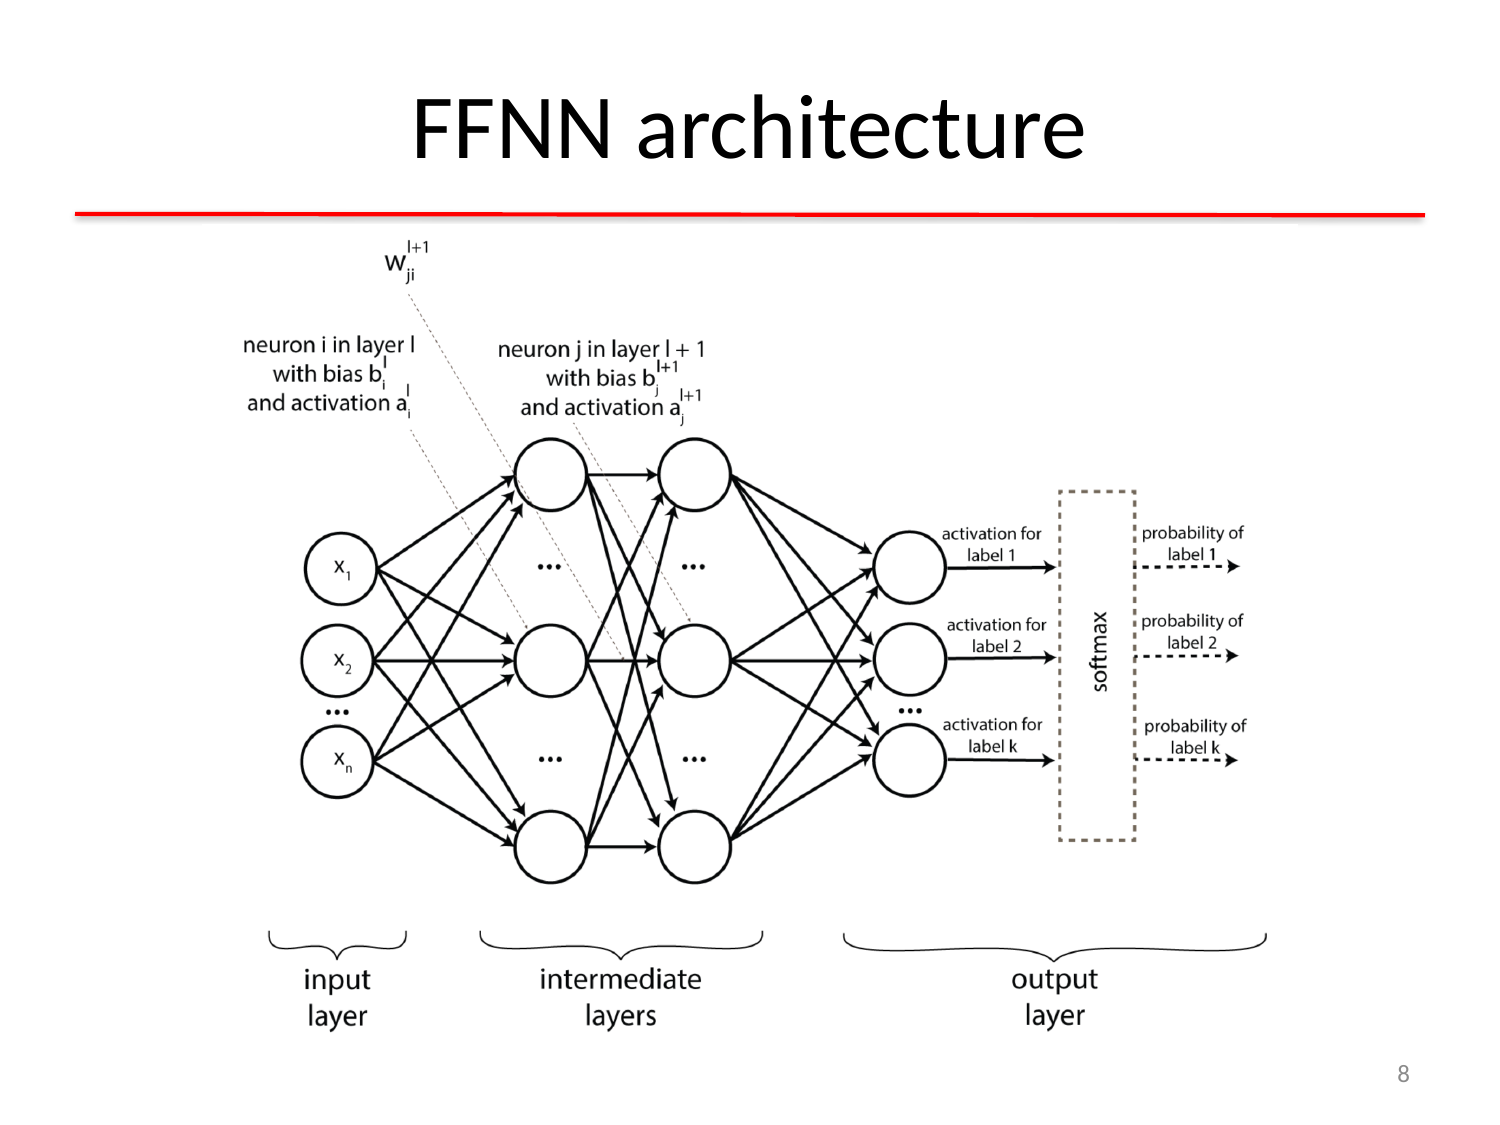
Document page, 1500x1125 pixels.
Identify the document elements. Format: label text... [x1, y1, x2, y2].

picture [201, 224, 1299, 1043]
title FFNN architecture [75, 45, 1425, 198]
slide_number 8 [1074, 1042, 1425, 1103]
